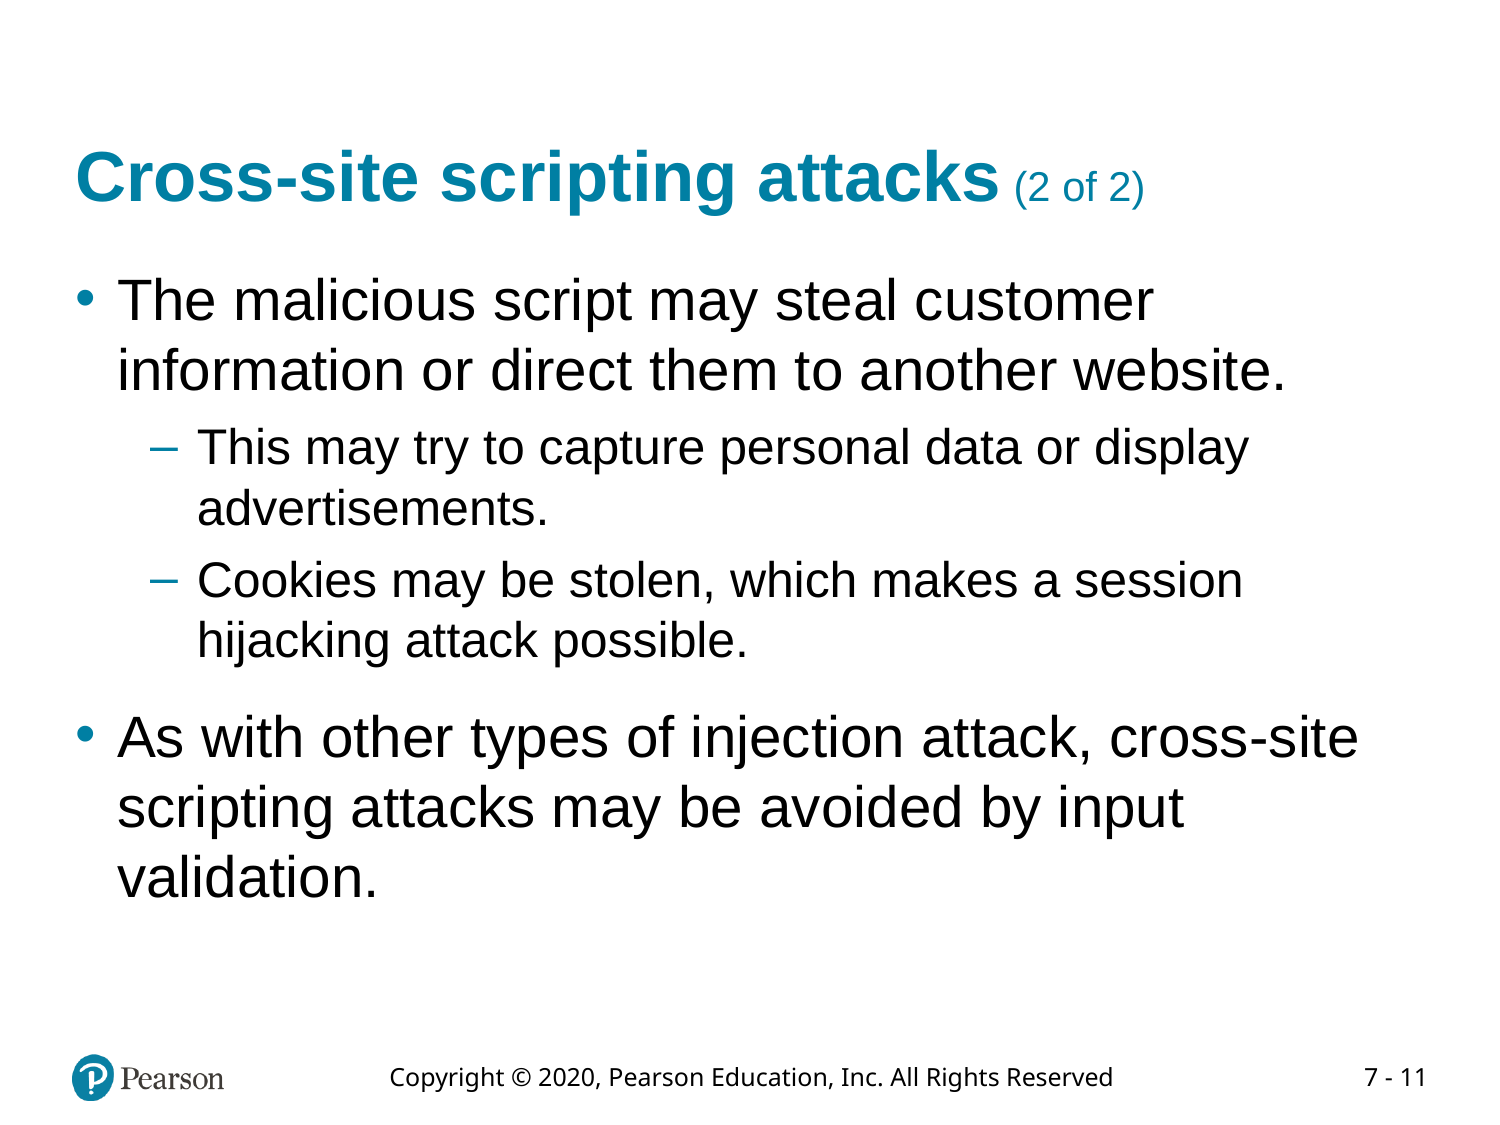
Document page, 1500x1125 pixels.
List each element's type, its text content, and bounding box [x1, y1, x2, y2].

picture [99, 1054, 224, 1101]
picture [81, 1064, 107, 1089]
picture [72, 1054, 89, 1072]
title Cross-site scripting attacks (2 of 2) [75, 35, 1425, 216]
list The malicious script may steal customer information or direct them to another website. This may try to capture personal data or display advertisements. Cookies may be stolen, which makes a session hijacking attack possible. As with other types of injection attack, cross-site scripting attacks may be avoided by input validation. [75, 262, 1425, 1005]
picture [72, 1087, 83, 1101]
